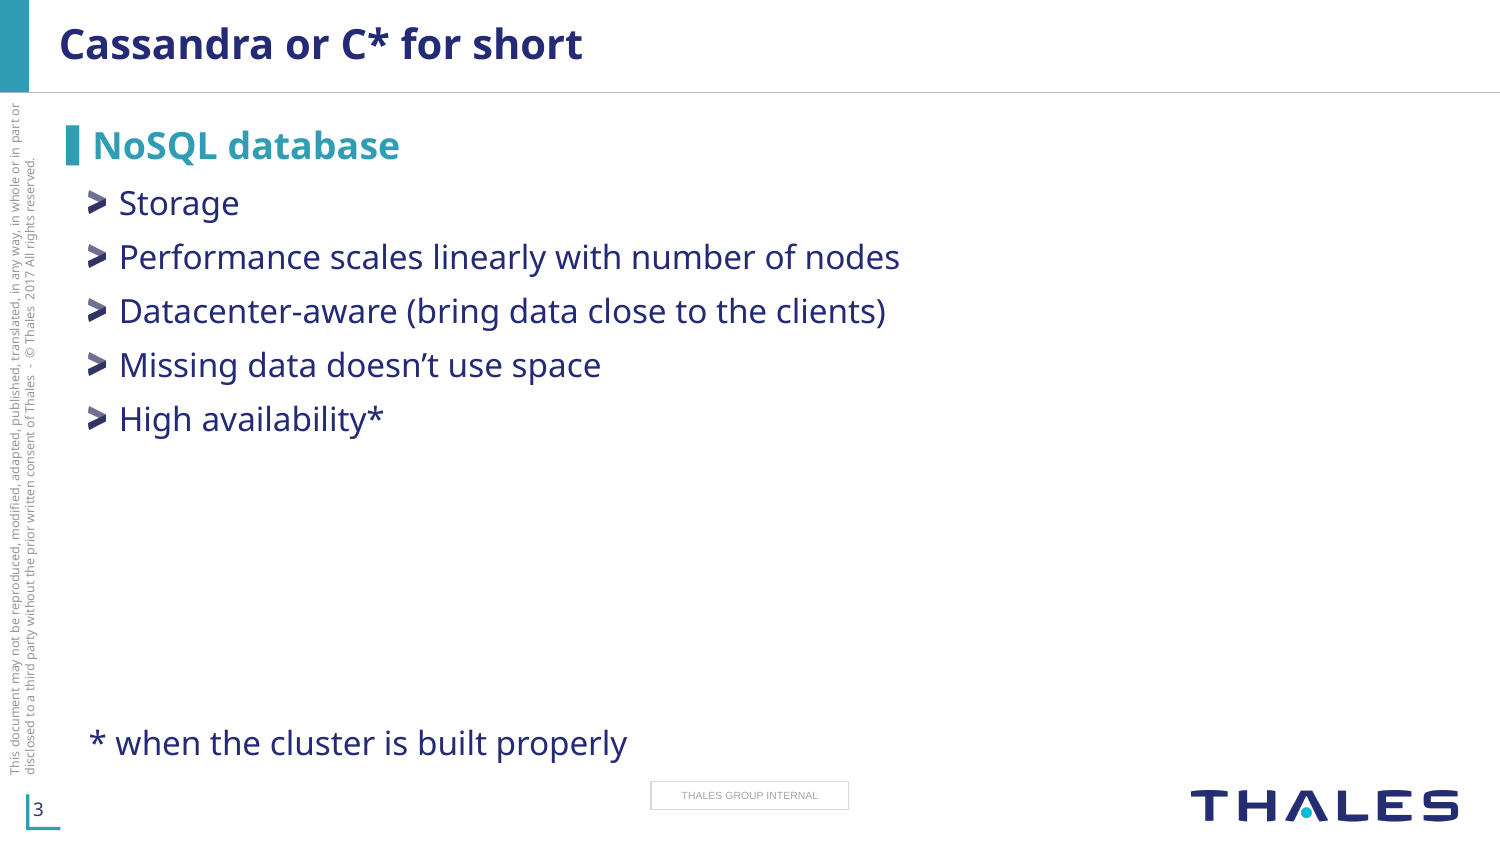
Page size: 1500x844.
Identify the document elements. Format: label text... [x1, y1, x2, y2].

picture [88, 190, 106, 214]
picture [88, 298, 106, 322]
picture [88, 244, 106, 268]
picture [88, 406, 106, 430]
picture [1183, 778, 1467, 833]
title Cassandra or C* for short [43, 0, 1467, 93]
list NoSQL database Storage Performance scales linearly with number of nodes Datacenter-aware (bring data close to the clients) Missing data doesn’t use space High availability* * when the cluster is built properly [29, 114, 1467, 760]
picture [88, 352, 106, 376]
